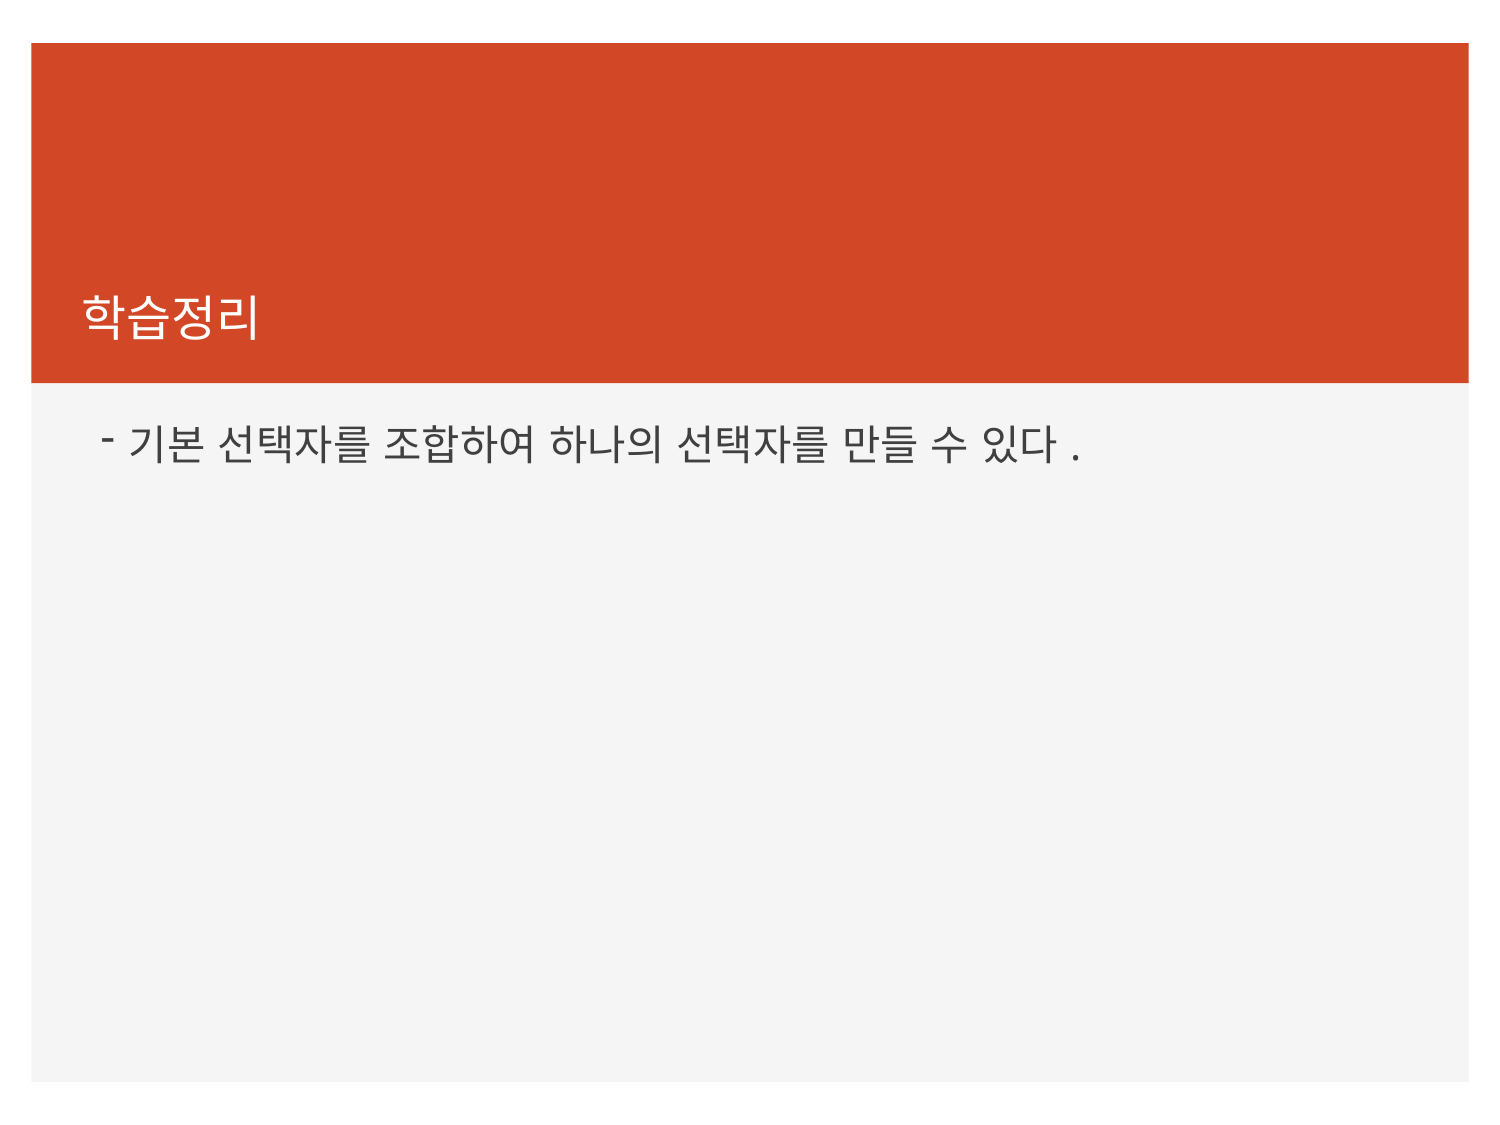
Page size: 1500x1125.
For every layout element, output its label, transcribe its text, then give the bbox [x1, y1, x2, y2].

text_box 기본 선택자를 조합하여 하나의 선택자를 만들 수 있다. [85, 404, 1442, 936]
list 학습정리 [66, 277, 1188, 357]
